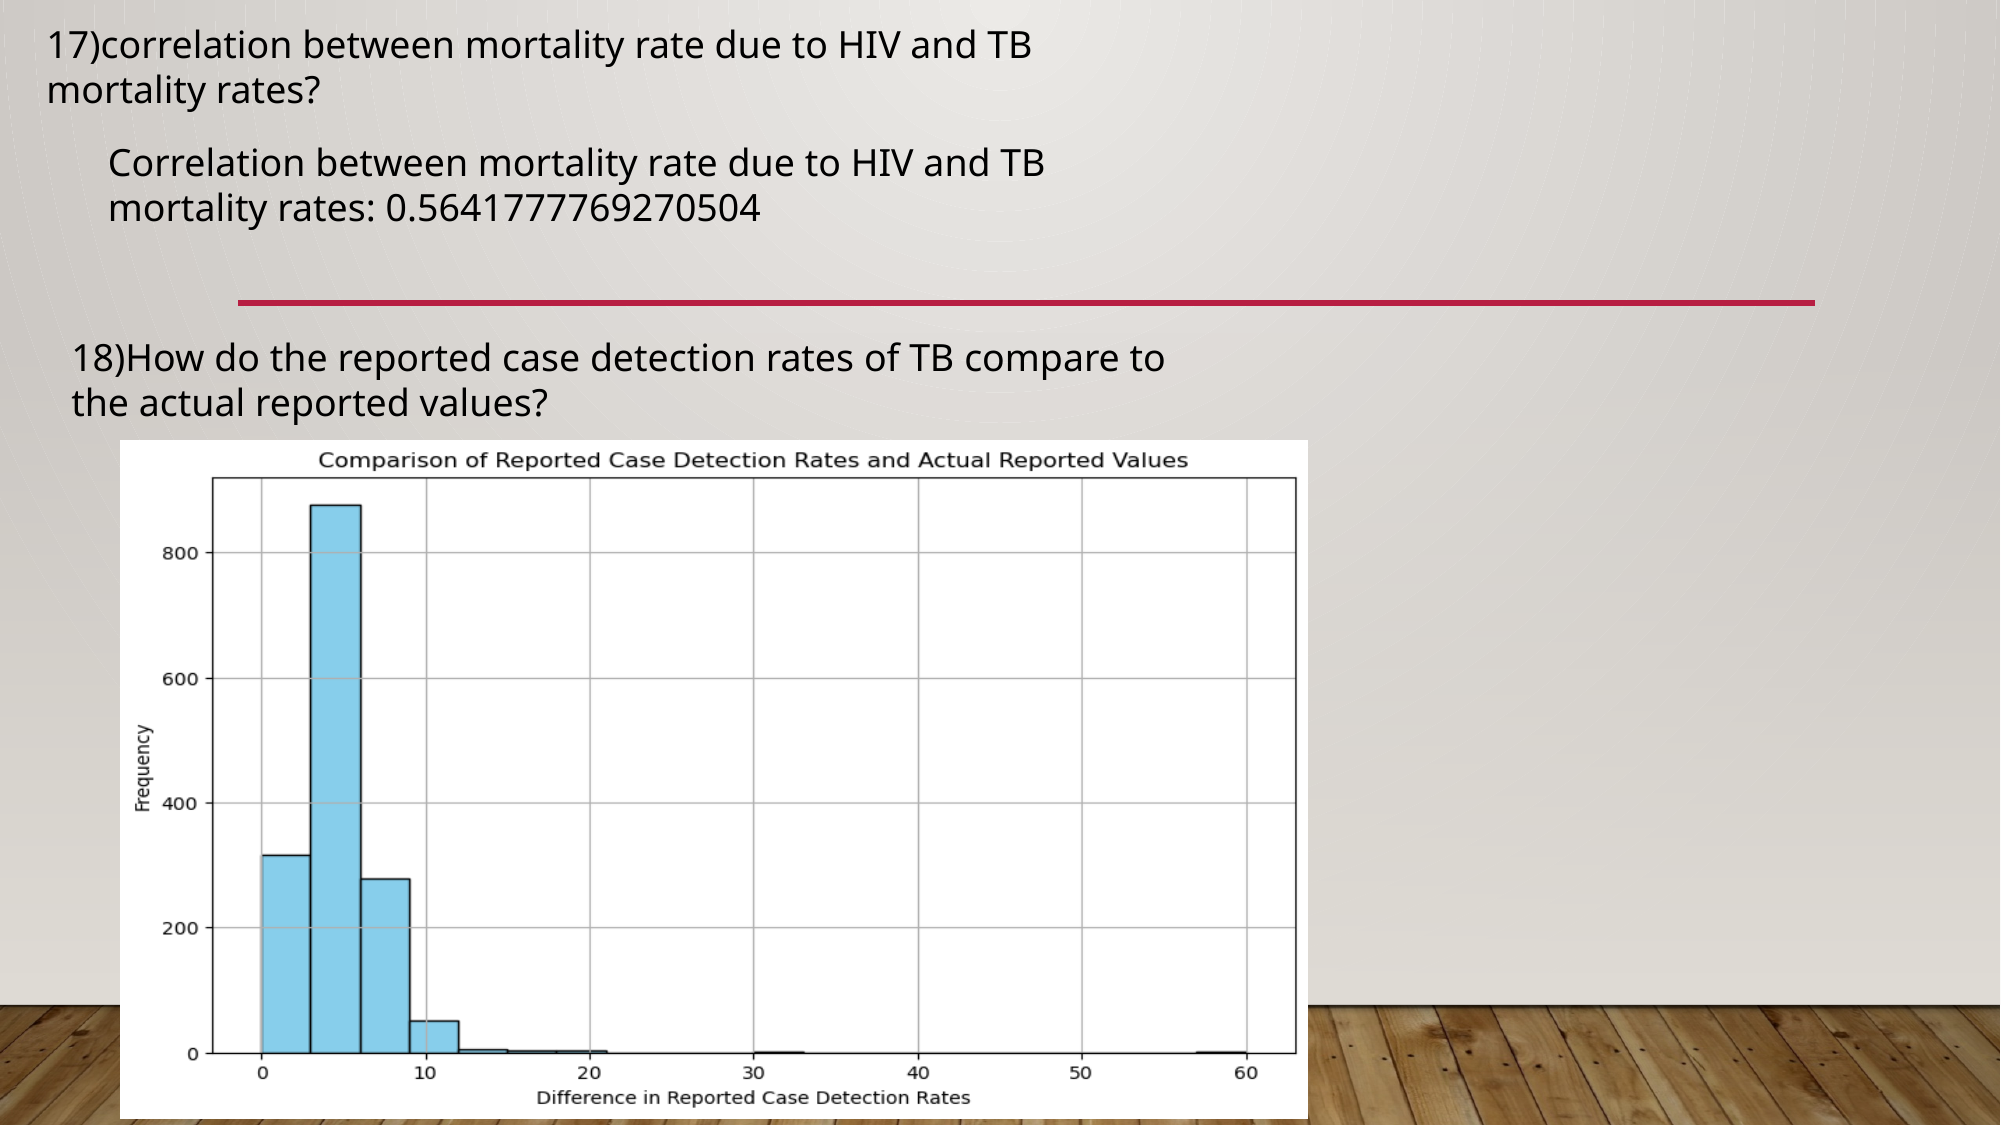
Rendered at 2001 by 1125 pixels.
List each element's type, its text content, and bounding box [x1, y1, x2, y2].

text_box 17)correlation between mortality rate due to HIV and TB mortality rates? [31, 13, 1177, 119]
text_box 18)How do the reported case detection rates of TB compare to the actual reported values? [56, 327, 1202, 432]
picture [0, 440, 2000, 1125]
text_box Correlation between mortality rate due to HIV and TB mortality rates: 0.5641777769270504 [93, 131, 1095, 237]
